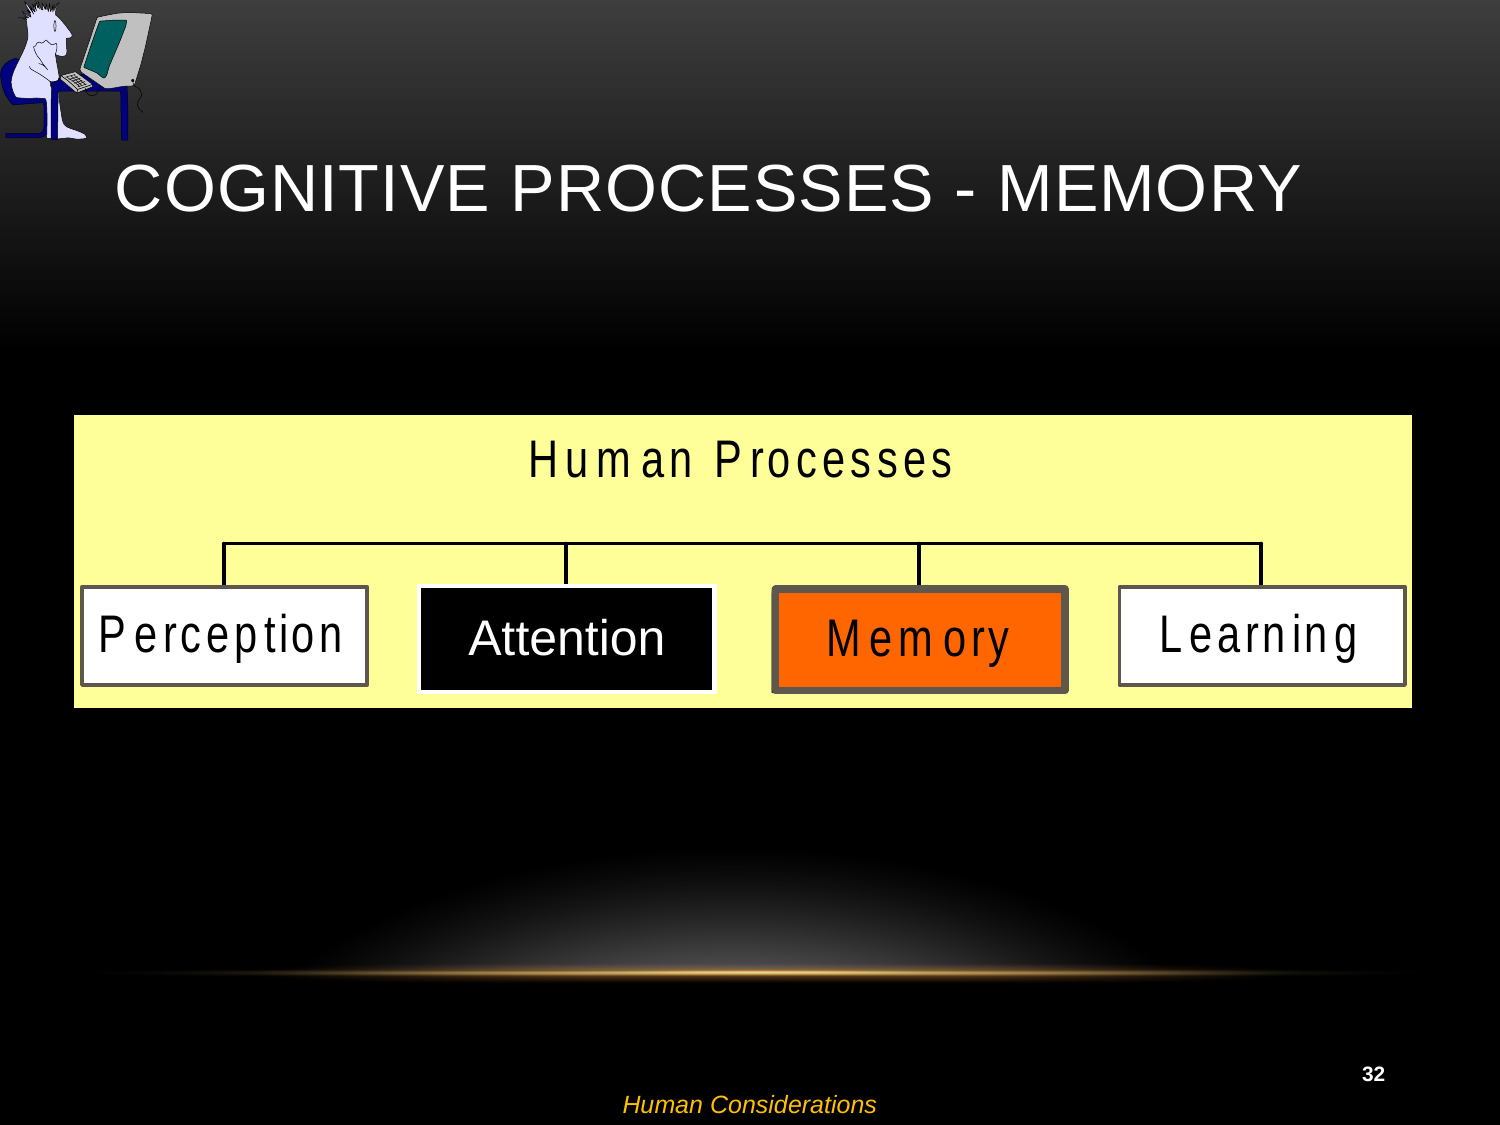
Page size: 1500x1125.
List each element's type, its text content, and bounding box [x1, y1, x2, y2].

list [0, 0, 154, 142]
slide_number 32 [1237, 1042, 1400, 1081]
text_box Human Considerations [0, 1081, 1500, 1125]
title Cognitive Processes - Memory [99, 45, 1400, 233]
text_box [74, 415, 1413, 708]
picture [0, 0, 1500, 1081]
